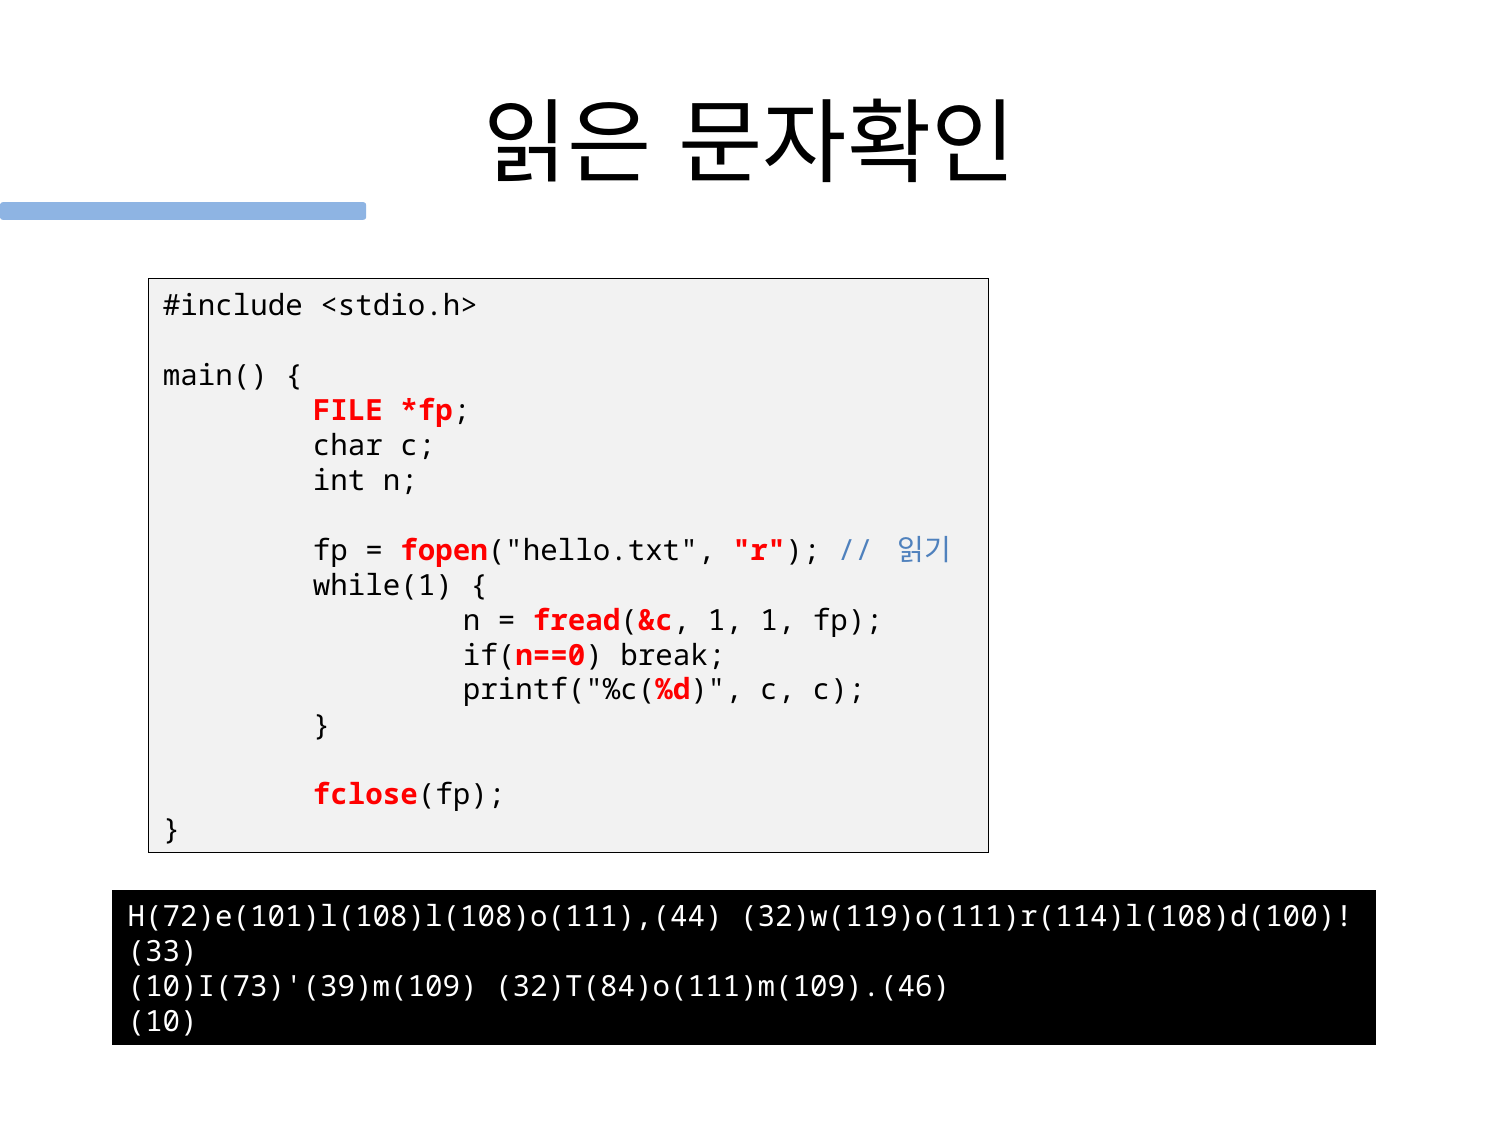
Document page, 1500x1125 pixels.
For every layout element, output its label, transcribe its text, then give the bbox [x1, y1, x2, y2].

text_box H(72)e(101)l(108)l(108)o(111),(44) (32)w(119)o(111)r(114)l(108)d(100)!(33) (10)I(73)'(39)m(109) (32)T(84)o(111)m(109).(46) (10) [112, 890, 1376, 1045]
title 읽은 문자확인 [75, 45, 1425, 233]
text_box #include <stdio.h> main() { FILE *fp; char c; int n; fp = fopen("hello.txt", "r"); // 읽기 while(1) { n = fread(&c, 1, 1, fp); if(n==0) break; printf("%c(%d)", c, c); } fclose(fp); } [148, 278, 989, 853]
text_box [0, 200, 369, 222]
